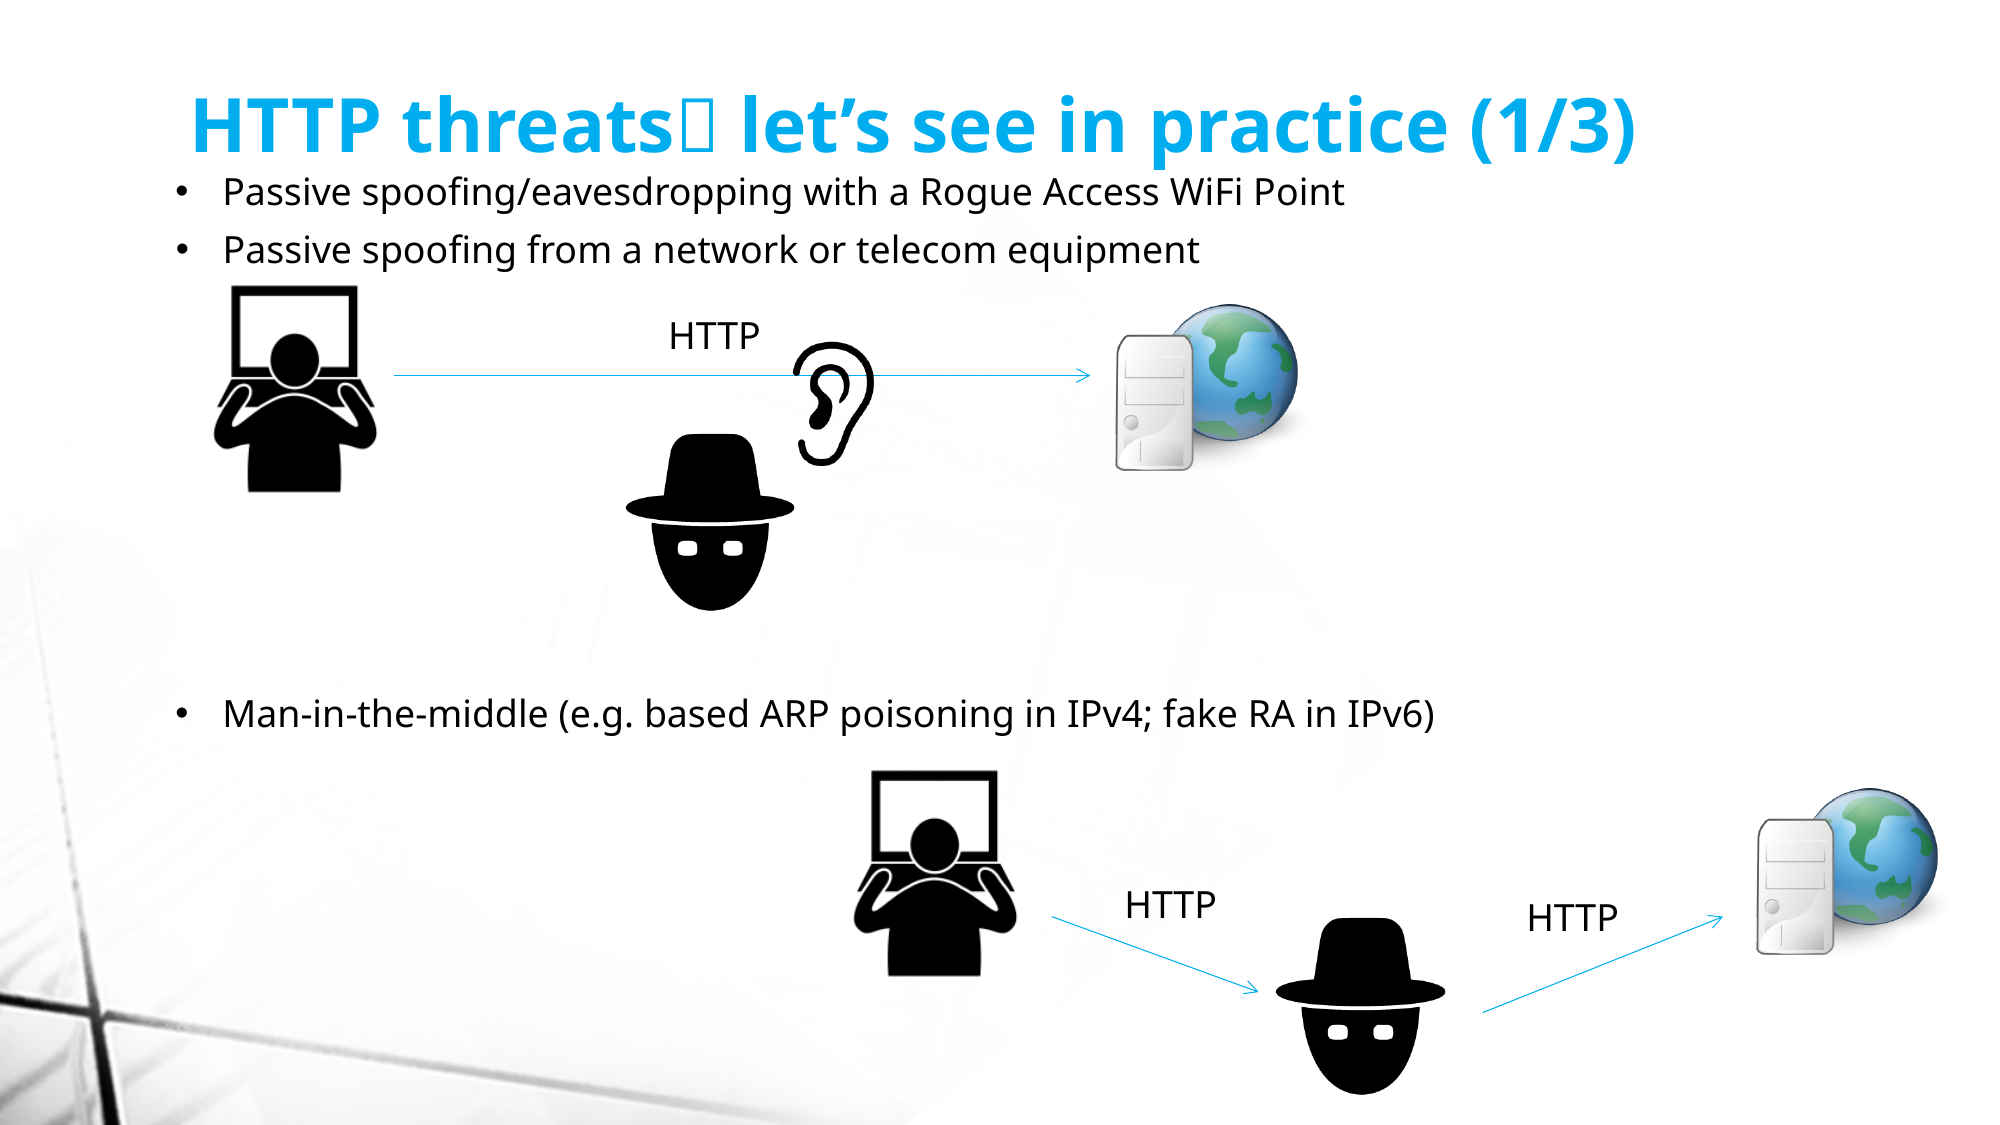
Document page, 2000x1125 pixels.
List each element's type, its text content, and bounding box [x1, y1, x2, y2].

picture [0, 0, 2000, 1125]
text_box HTTP [1109, 873, 1358, 934]
text_box Passive spoofing from a network or telecom equipment [161, 218, 1721, 279]
text_box Man-in-the-middle (e.g. based ARP poisoning in IPv4; fake RA in IPv6) [160, 637, 1721, 787]
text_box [1051, 916, 1259, 992]
text_box Passive spoofing/eavesdropping with a Rogue Access WiFi Point [160, 160, 1721, 221]
text_box [174, 219, 1768, 837]
text_box HTTP [653, 304, 902, 365]
text_box HTTP [1511, 886, 1748, 946]
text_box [1482, 916, 1724, 1013]
text_box HTTP threats let’s see in practice (1/3) [174, 87, 1910, 244]
